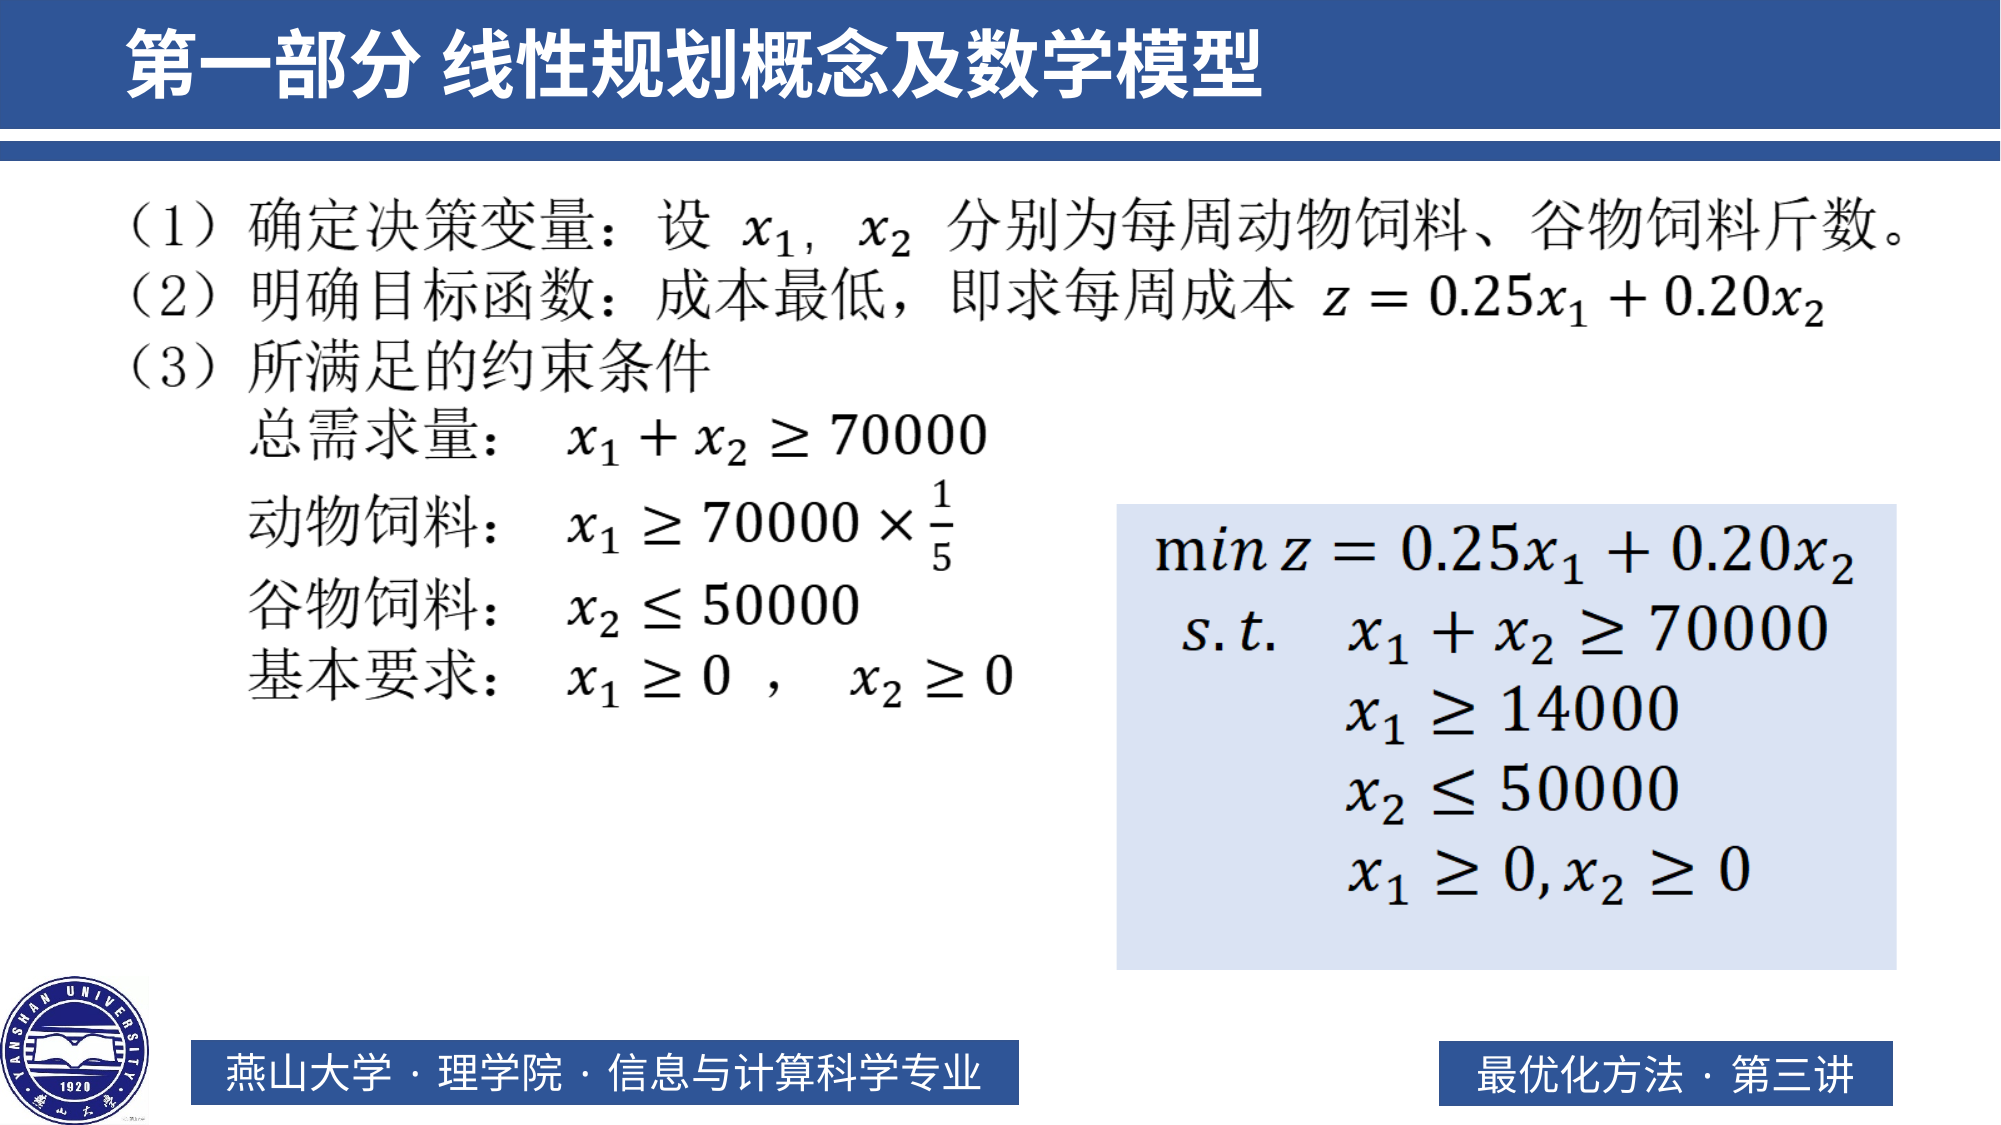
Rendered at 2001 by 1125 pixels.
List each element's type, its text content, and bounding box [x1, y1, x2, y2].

text_box [85, 185, 1969, 725]
picture [0, 976, 149, 1125]
text_box [1116, 504, 1897, 970]
text_box 第一部分 线性规划概念及数学模型 [108, 10, 1394, 116]
